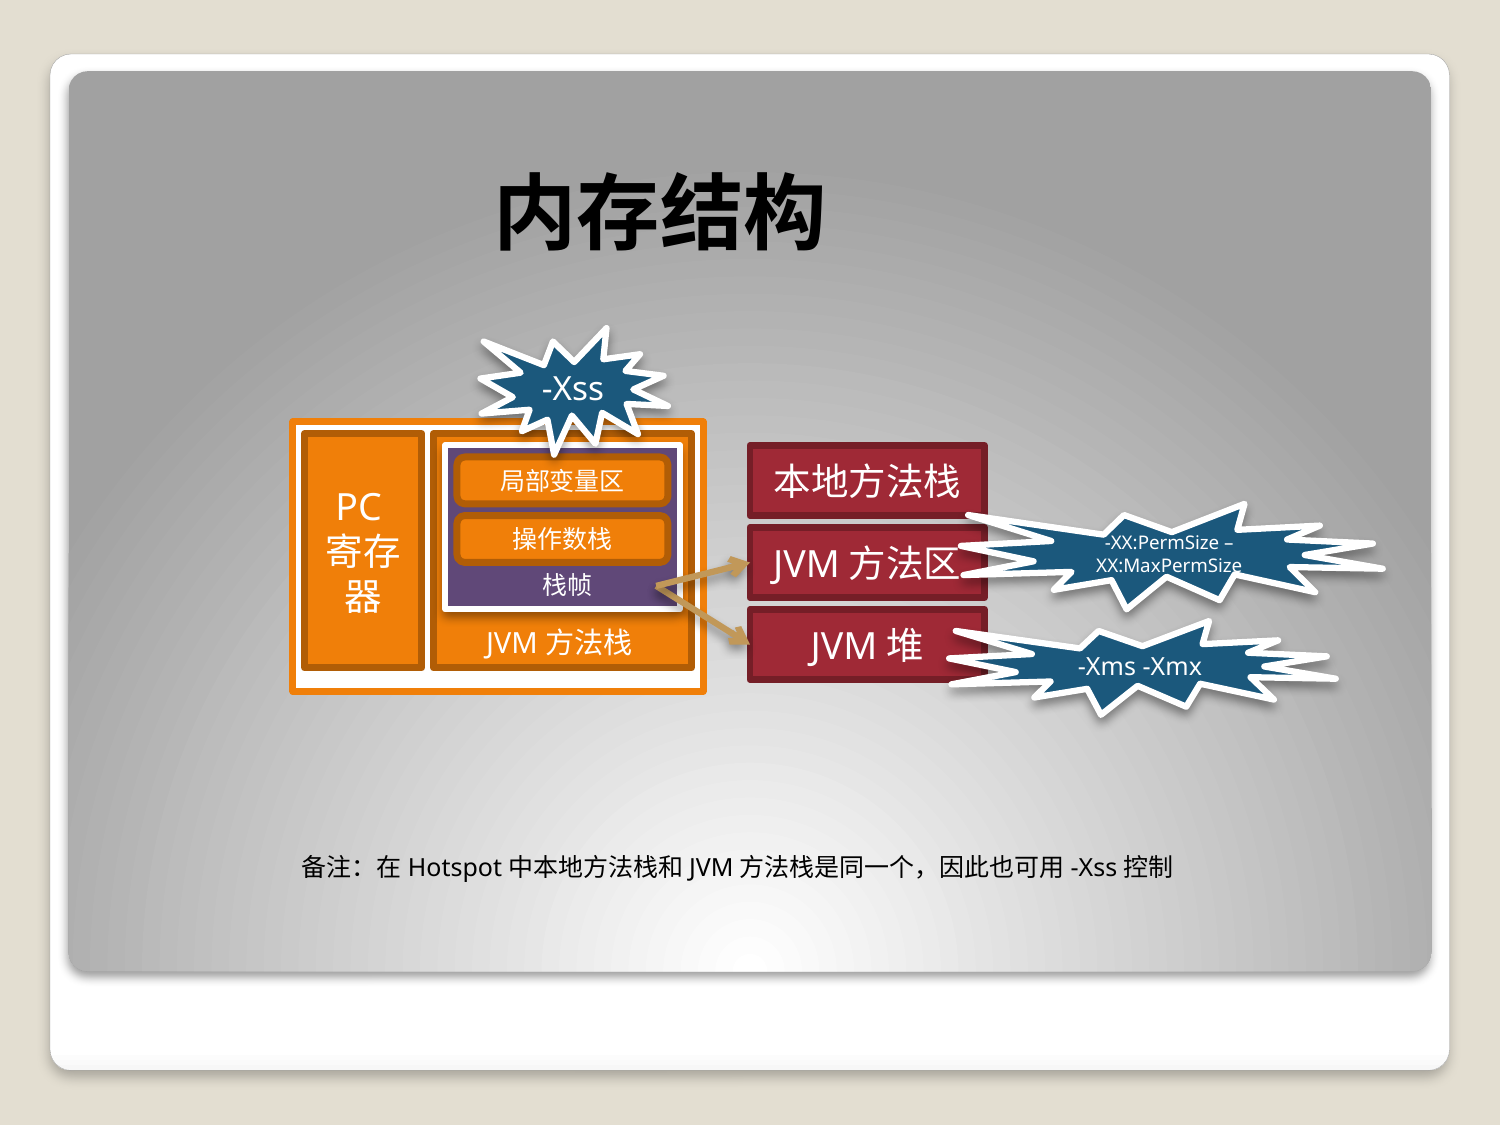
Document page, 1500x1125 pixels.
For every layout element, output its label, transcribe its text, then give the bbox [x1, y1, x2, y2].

text_box JVM方法栈 [471, 617, 648, 668]
text_box JVM堆 [747, 606, 988, 683]
text_box 操作数栈 [453, 512, 672, 566]
text_box 内存结构 [478, 152, 842, 268]
text_box [442, 442, 683, 612]
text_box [655, 562, 751, 587]
text_box 备注：在Hotspot中本地方法栈和JVM方法栈是同一个，因此也可用-Xss控制 [287, 843, 1189, 889]
text_box PC寄存器 [301, 430, 425, 671]
text_box [289, 418, 707, 695]
text_box -Xss [477, 325, 671, 458]
text_box 局部变量区 [453, 453, 672, 508]
text_box [430, 430, 695, 671]
text_box -XX:PermSize –XX:MaxPermSize [957, 500, 1386, 613]
text_box -Xms -Xmx [946, 618, 1339, 718]
text_box 栈帧 [527, 562, 608, 608]
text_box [655, 598, 751, 645]
text_box 本地方法栈 [747, 442, 988, 519]
text_box JVM方法区 [747, 524, 988, 601]
